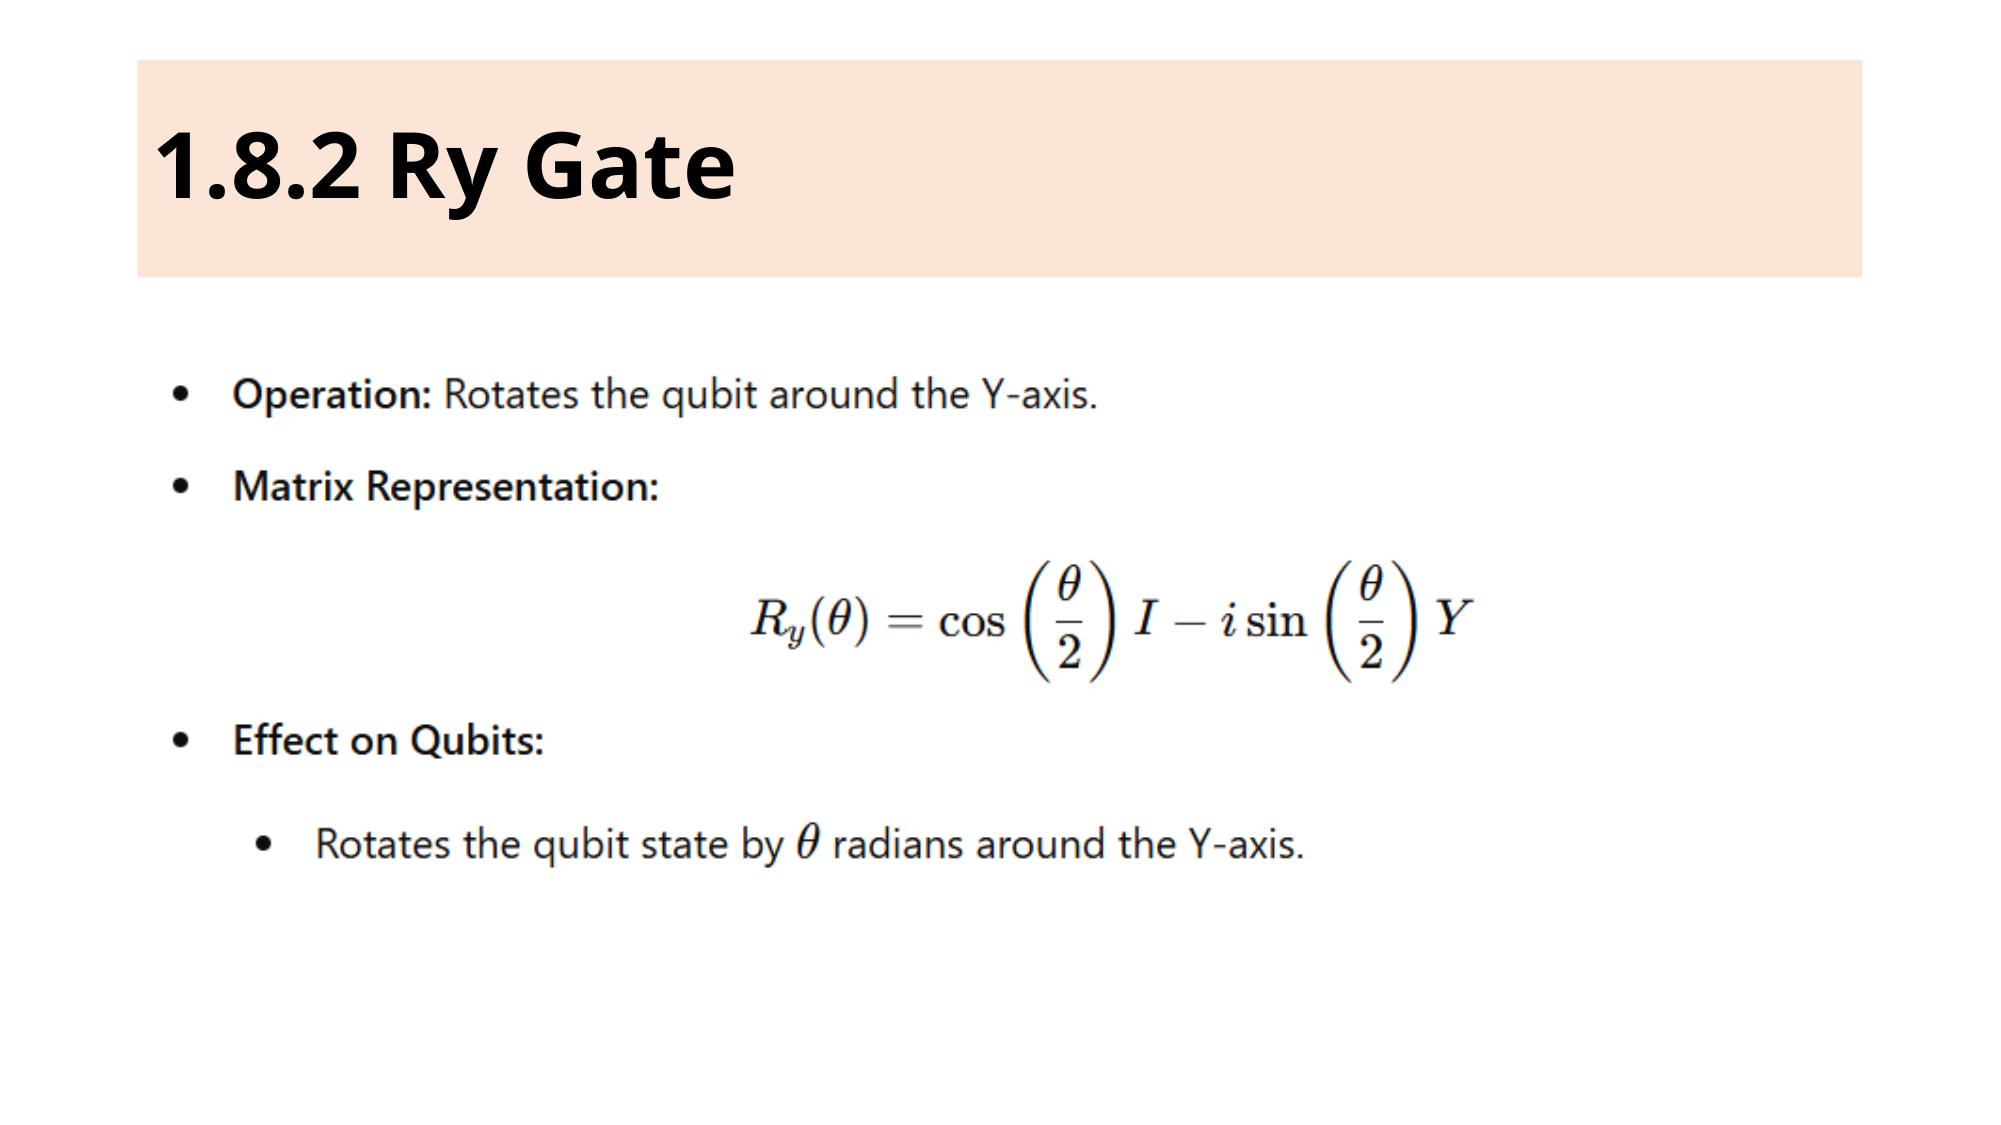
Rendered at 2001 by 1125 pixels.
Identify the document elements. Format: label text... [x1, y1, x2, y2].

picture [149, 356, 1559, 900]
title 1.8.2 Ry Gate [137, 59, 1863, 278]
